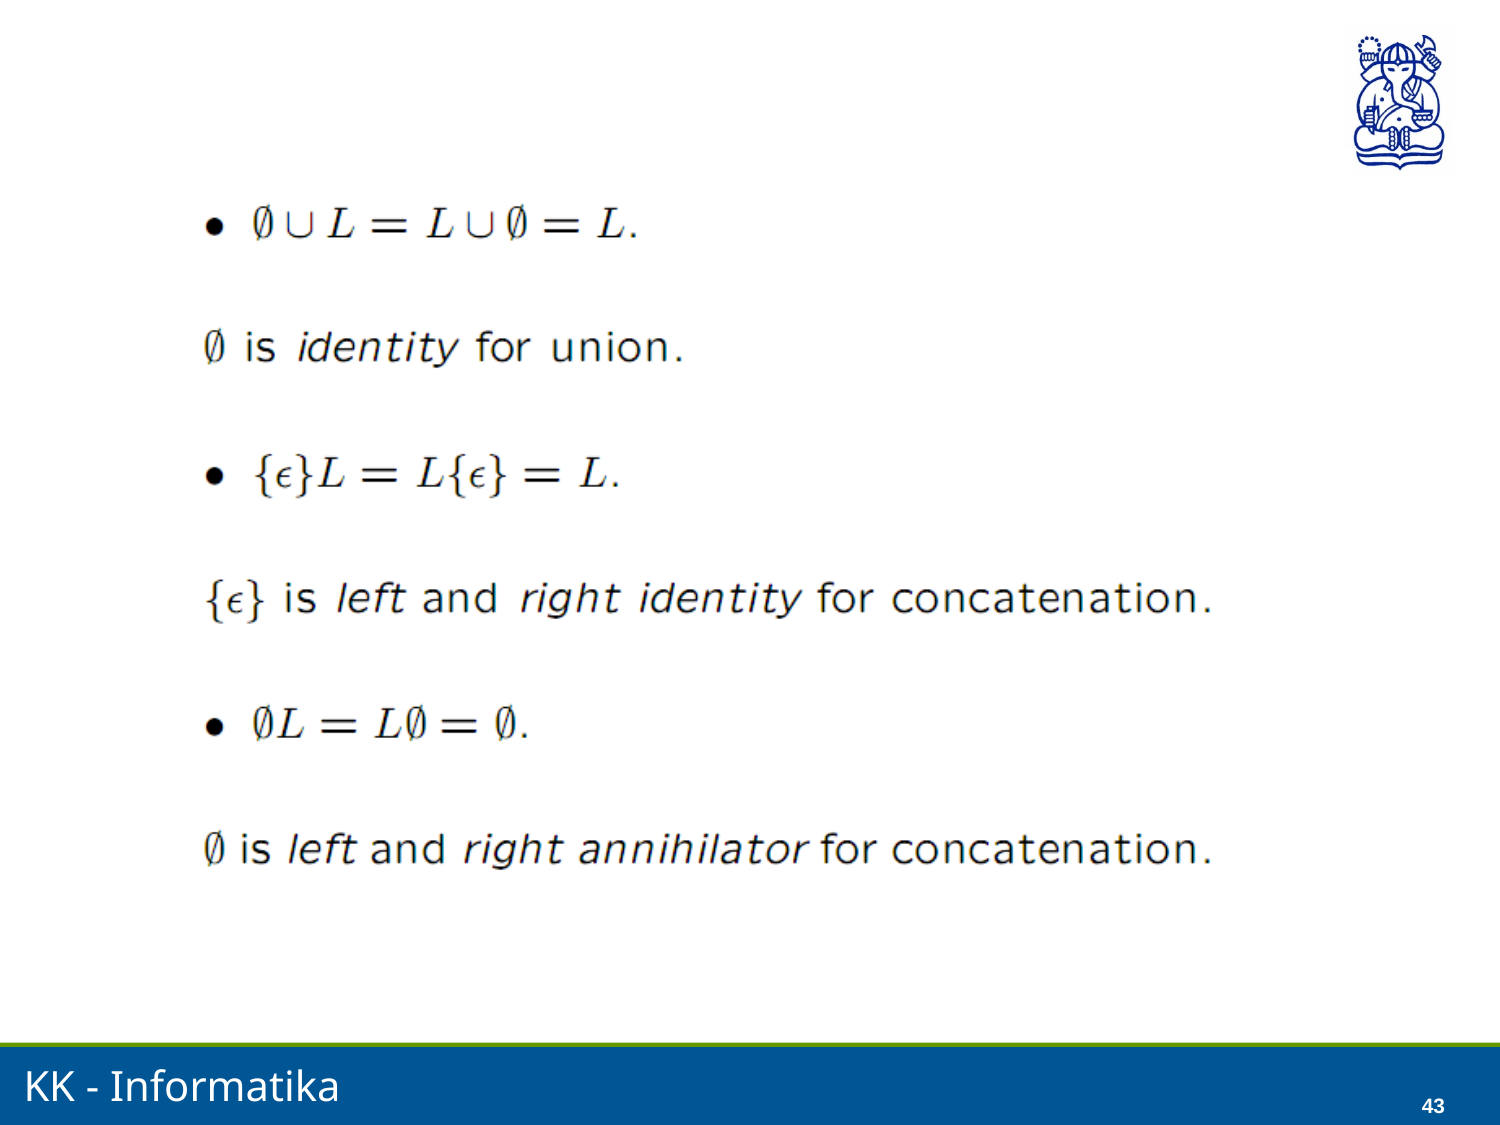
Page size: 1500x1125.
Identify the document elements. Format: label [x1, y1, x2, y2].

picture [191, 24, 1454, 945]
